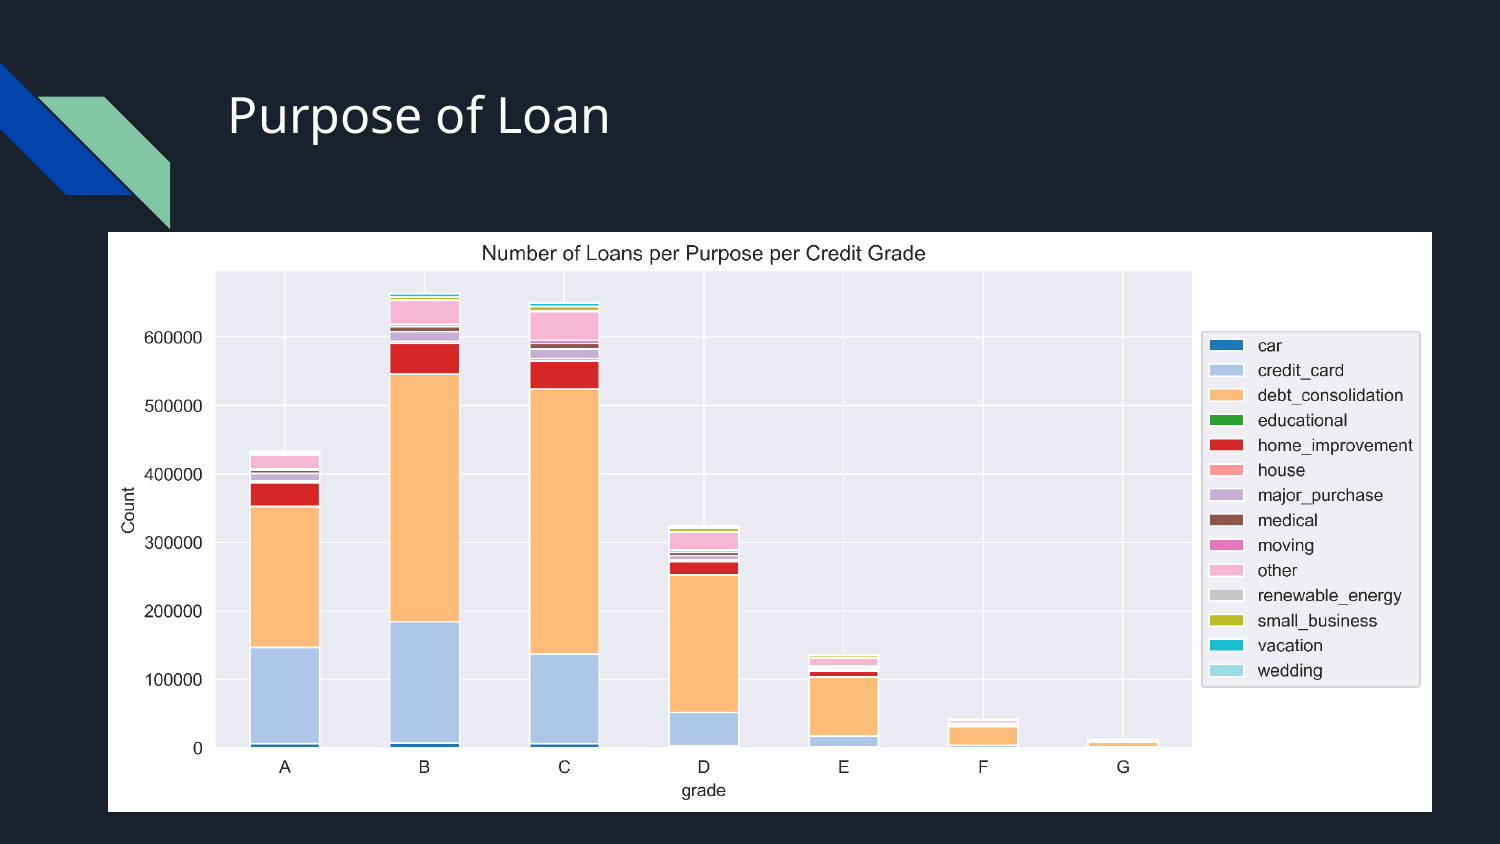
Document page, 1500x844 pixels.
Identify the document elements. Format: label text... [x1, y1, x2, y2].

title Purpose of Loan [212, 64, 1368, 215]
picture [107, 231, 1433, 812]
